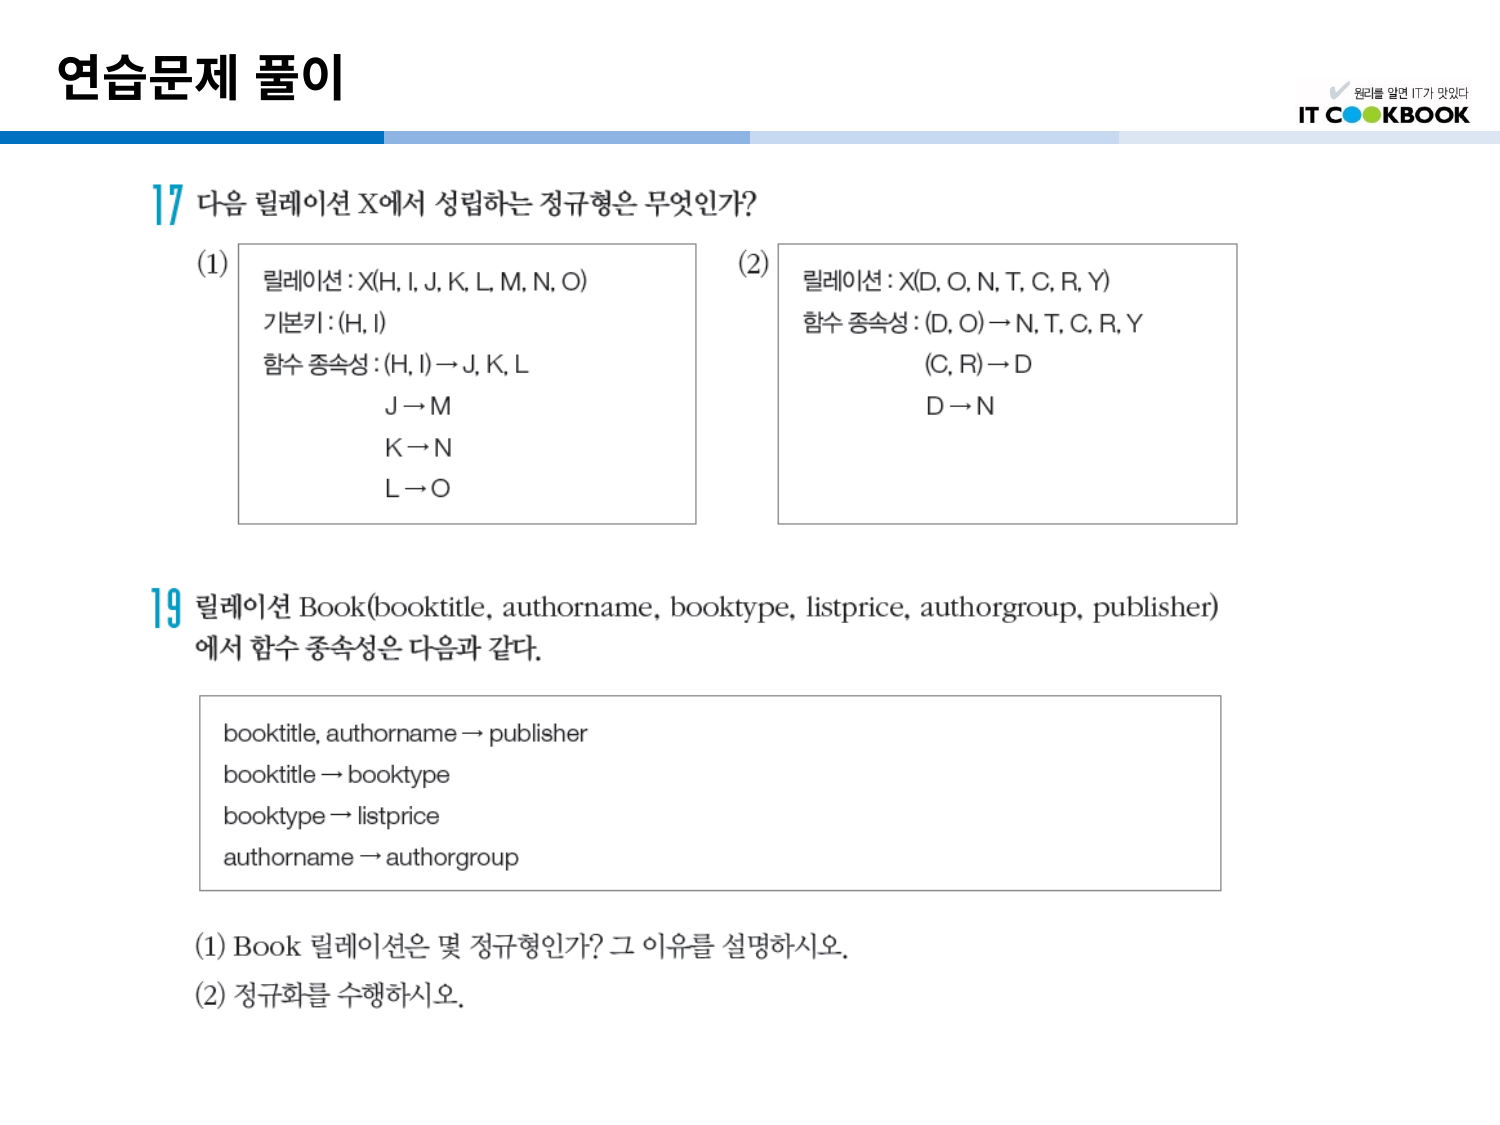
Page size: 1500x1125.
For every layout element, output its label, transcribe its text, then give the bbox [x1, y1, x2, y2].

picture [140, 165, 1260, 548]
picture [140, 573, 1242, 1023]
title 연습문제 풀이 [40, 30, 1282, 122]
picture [1295, 78, 1473, 125]
